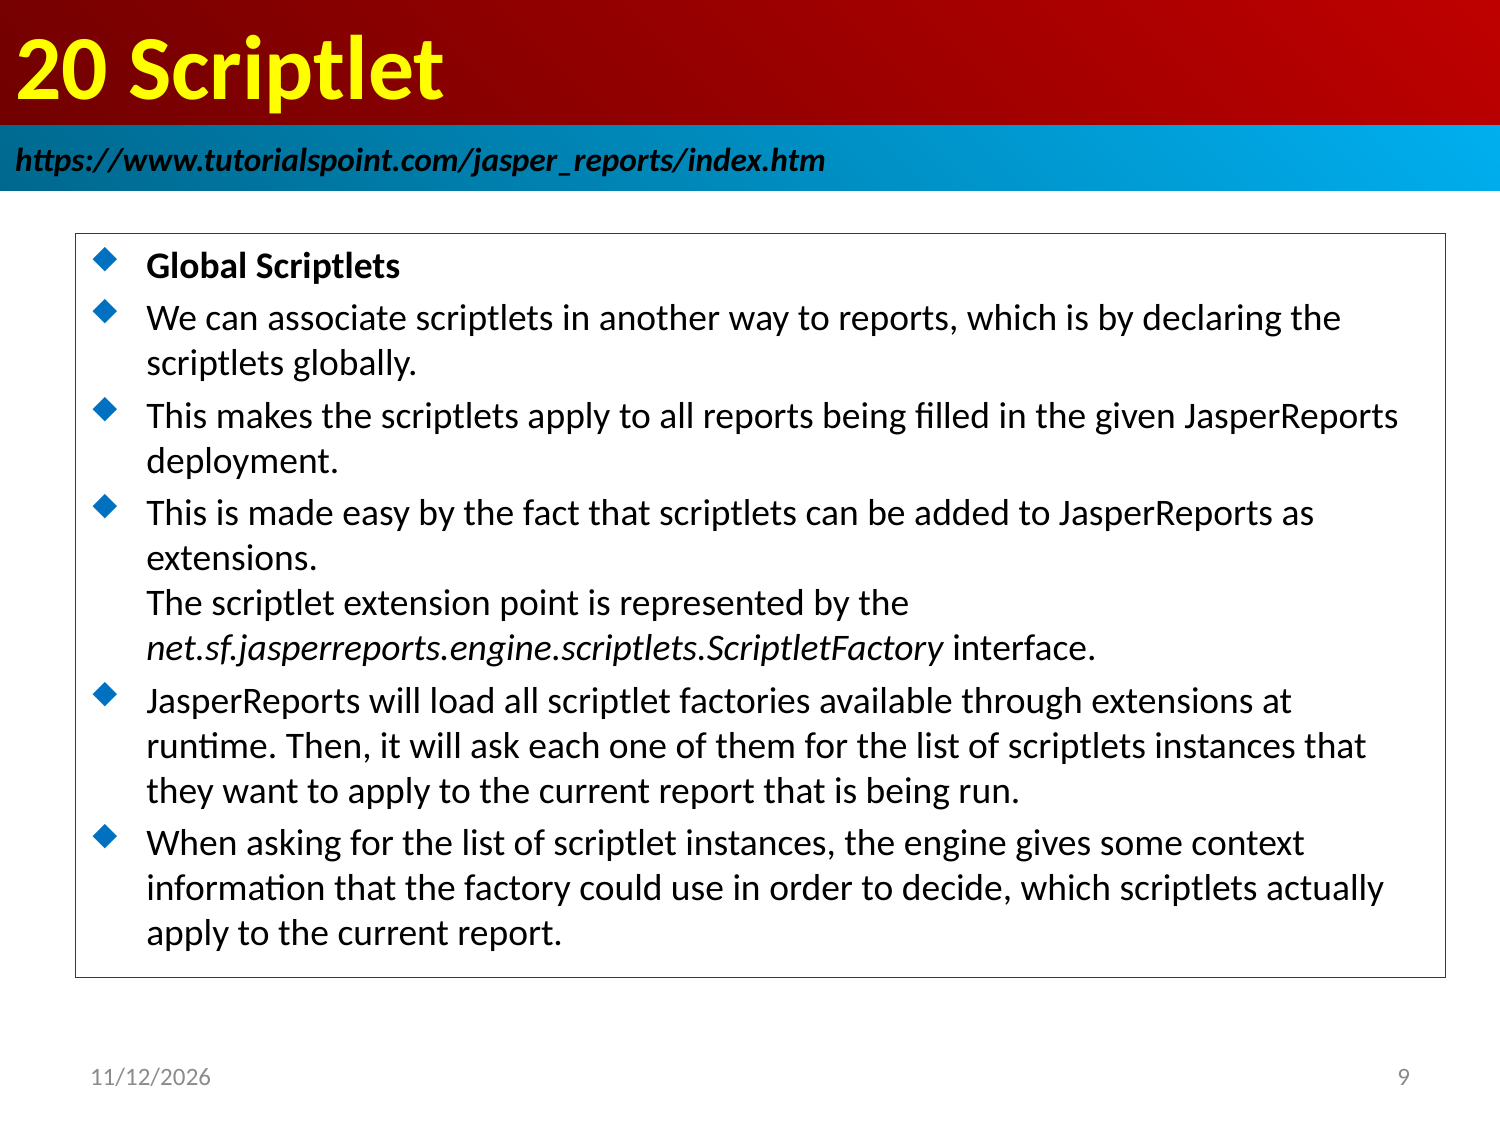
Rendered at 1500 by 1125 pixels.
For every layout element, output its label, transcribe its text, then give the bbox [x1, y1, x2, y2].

slide_number 9 [1074, 1042, 1425, 1109]
title 20 Scriptlet [0, 0, 1500, 125]
subtitle Global Scriptlets We can associate scriptlets in another way to reports, which is by declaring the scriptlets globally. This makes the scriptlets apply to all reports being filled in the given JasperReports deployment. This is made easy by the fact that scriptlets can be added to JasperReports as extensions. The scriptlet extension point is represented by the net.sf.jasperreports.engine.scriptlets.ScriptletFactory interface. JasperReports will load all scriptlet factories available through extensions at runtime. Then, it will ask each one of them for the list of scriptlets instances that they want to apply to the current report that is being run. When asking for the list of scriptlet instances, the engine gives some context information that the factory could use in order to decide, which scriptlets actually apply to the current report. [75, 233, 1446, 978]
text_box https://www.tutorialspoint.com/jasper_reports/index.htm [0, 125, 1500, 191]
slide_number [75, 1042, 425, 1109]
